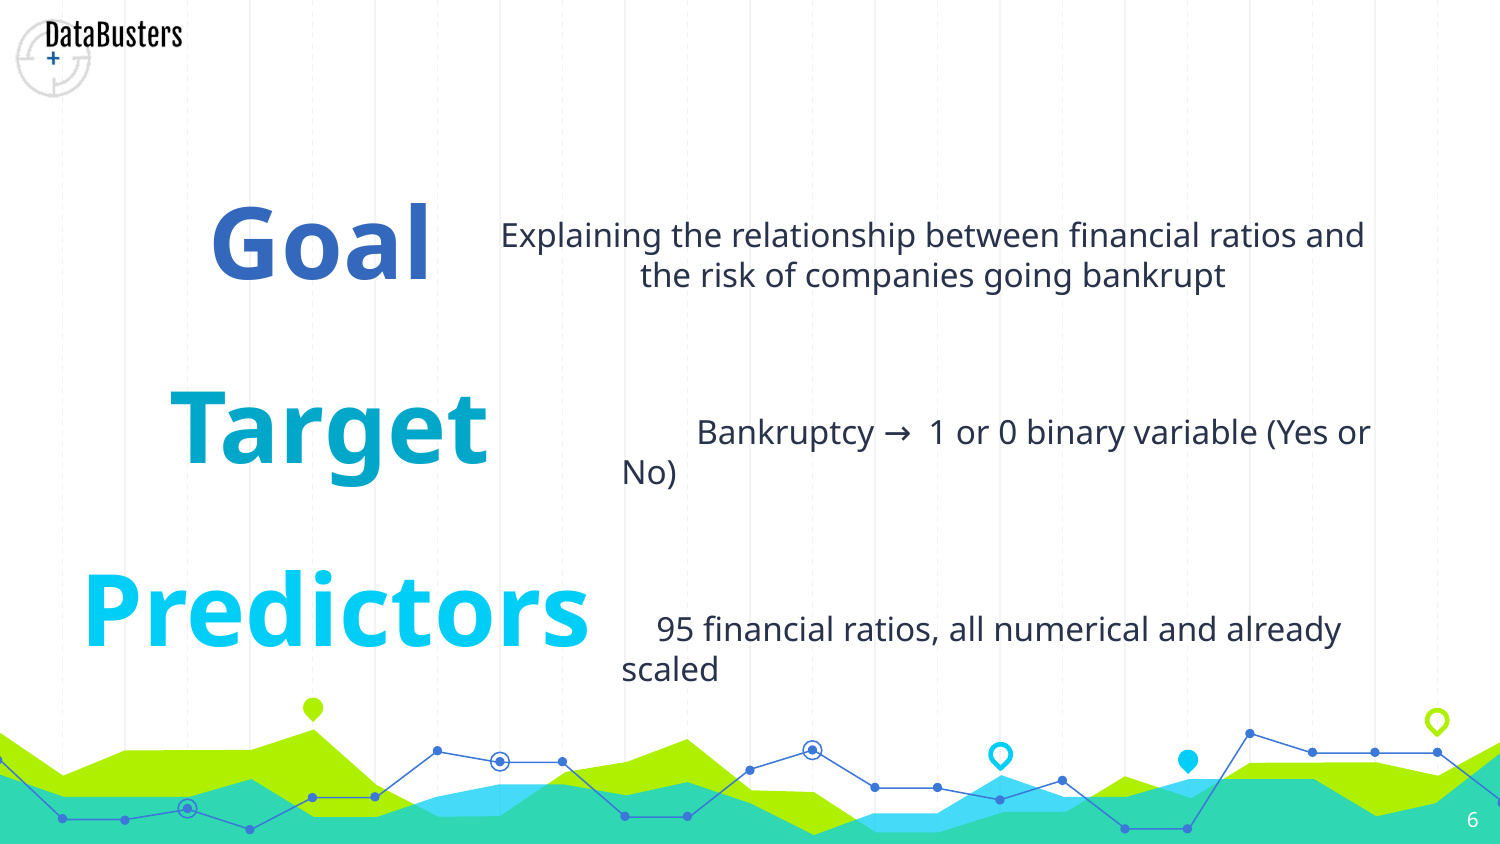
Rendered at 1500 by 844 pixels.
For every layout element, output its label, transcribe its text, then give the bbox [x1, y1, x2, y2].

subtitle Explaining the relationship between financial ratios and the risk of companies going bankrupt Bankruptcy → 1 or 0 binary variable (Yes or No) 95 financial ratios, all numerical and already scaled [456, 199, 1411, 792]
picture [0, 0, 212, 118]
title Goal [74, 167, 569, 315]
title Predictors [60, 535, 612, 682]
slide_number ‹#› [1403, 791, 1494, 844]
title Target [135, 351, 524, 499]
